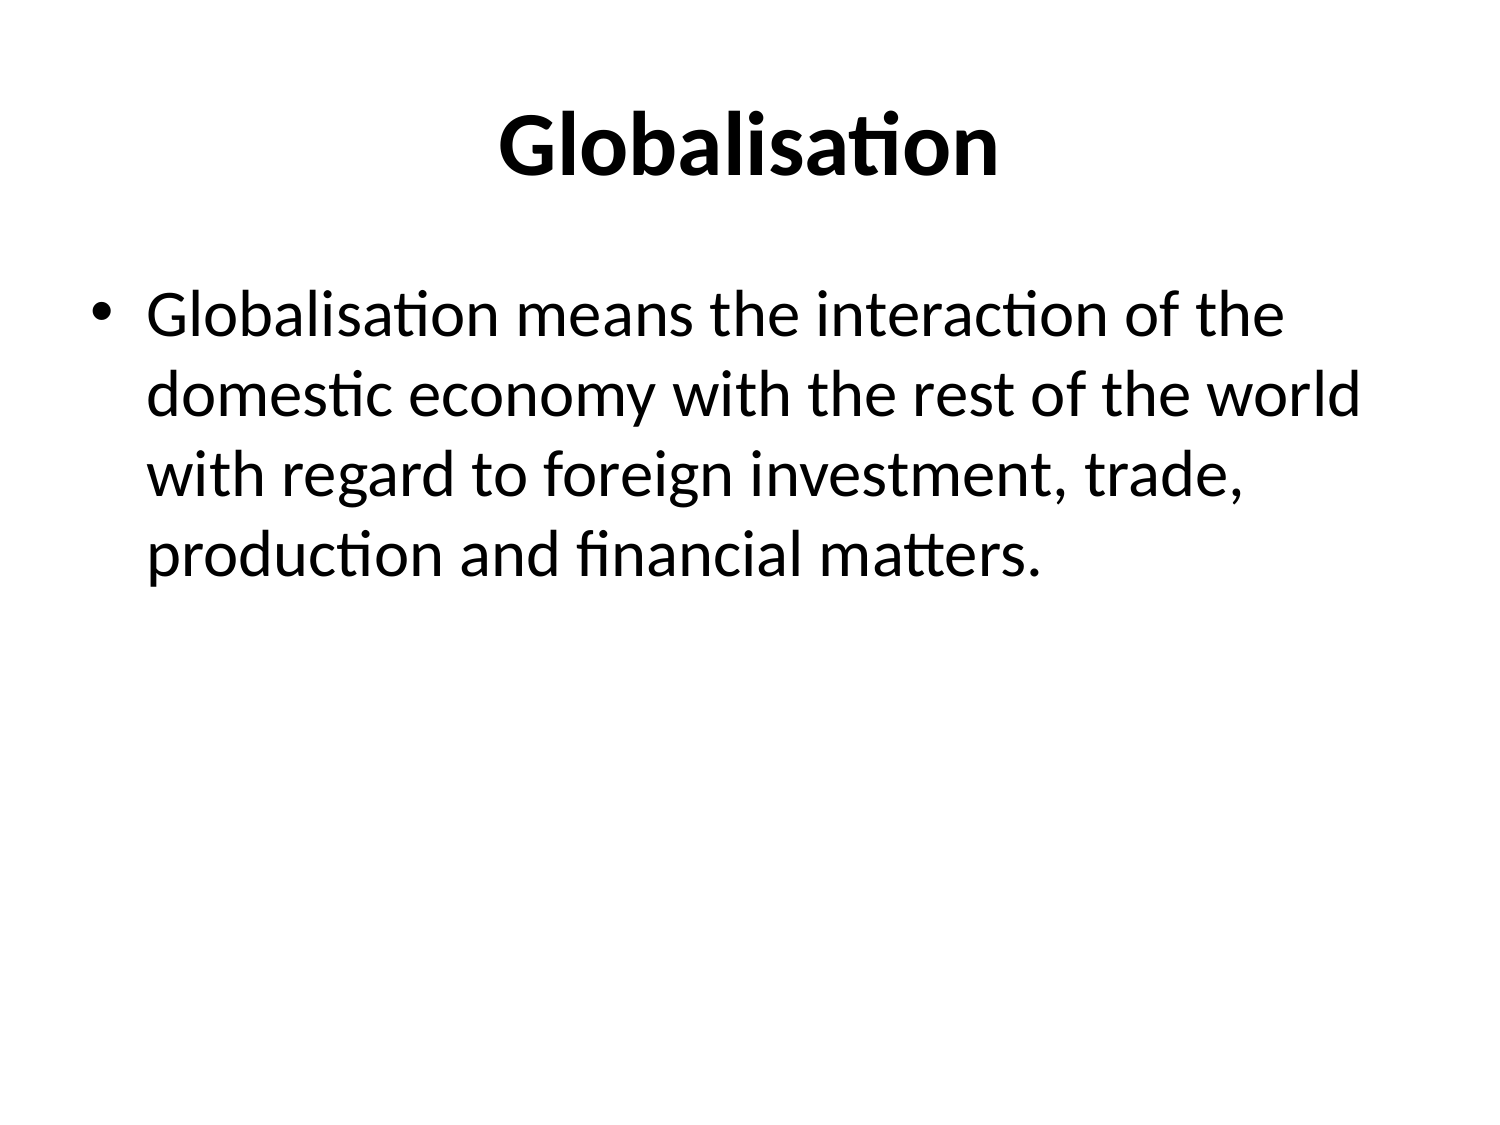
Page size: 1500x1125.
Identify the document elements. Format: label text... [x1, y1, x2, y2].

list Globalisation means the interaction of the domestic economy with the rest of the world with regard to foreign investment, trade, production and financial matters. [75, 262, 1425, 1005]
title Globalisation [75, 45, 1425, 233]
